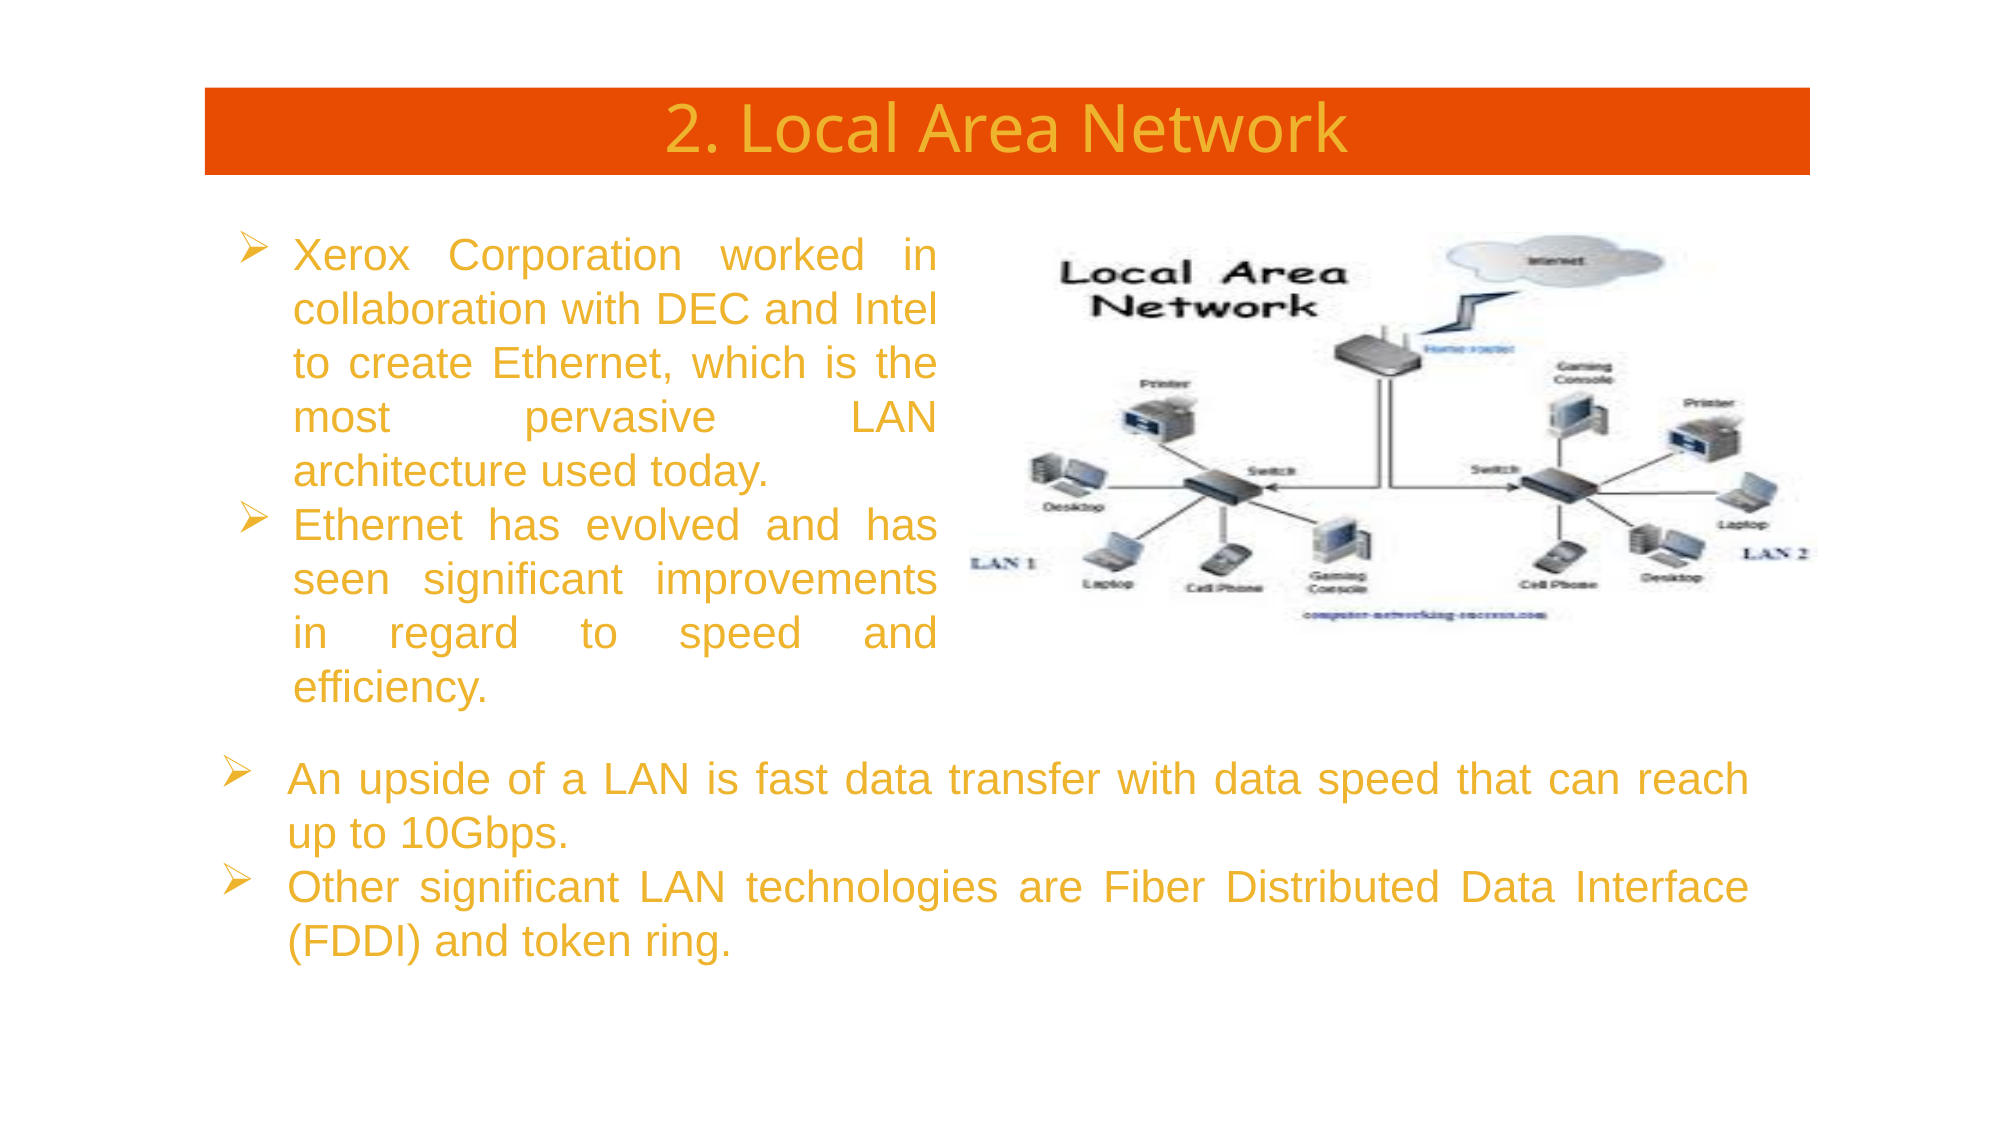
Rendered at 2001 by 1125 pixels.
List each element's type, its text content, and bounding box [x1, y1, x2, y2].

text_box An upside of a LAN is fast data transfer with data speed that can reach up to 10Gbps. Other significant LAN technologies are Fiber Distributed Data Interface (FDDI) and token ring. [204, 742, 1765, 1028]
text_box Xerox Corporation worked in collaboration with DEC and Intel to create Ethernet, which is the most pervasive LAN architecture used today. Ethernet has evolved and has seen significant improvements in regard to speed and efficiency. [219, 217, 955, 720]
title 2. Local Area Network [204, 87, 1810, 175]
picture [969, 232, 1818, 634]
